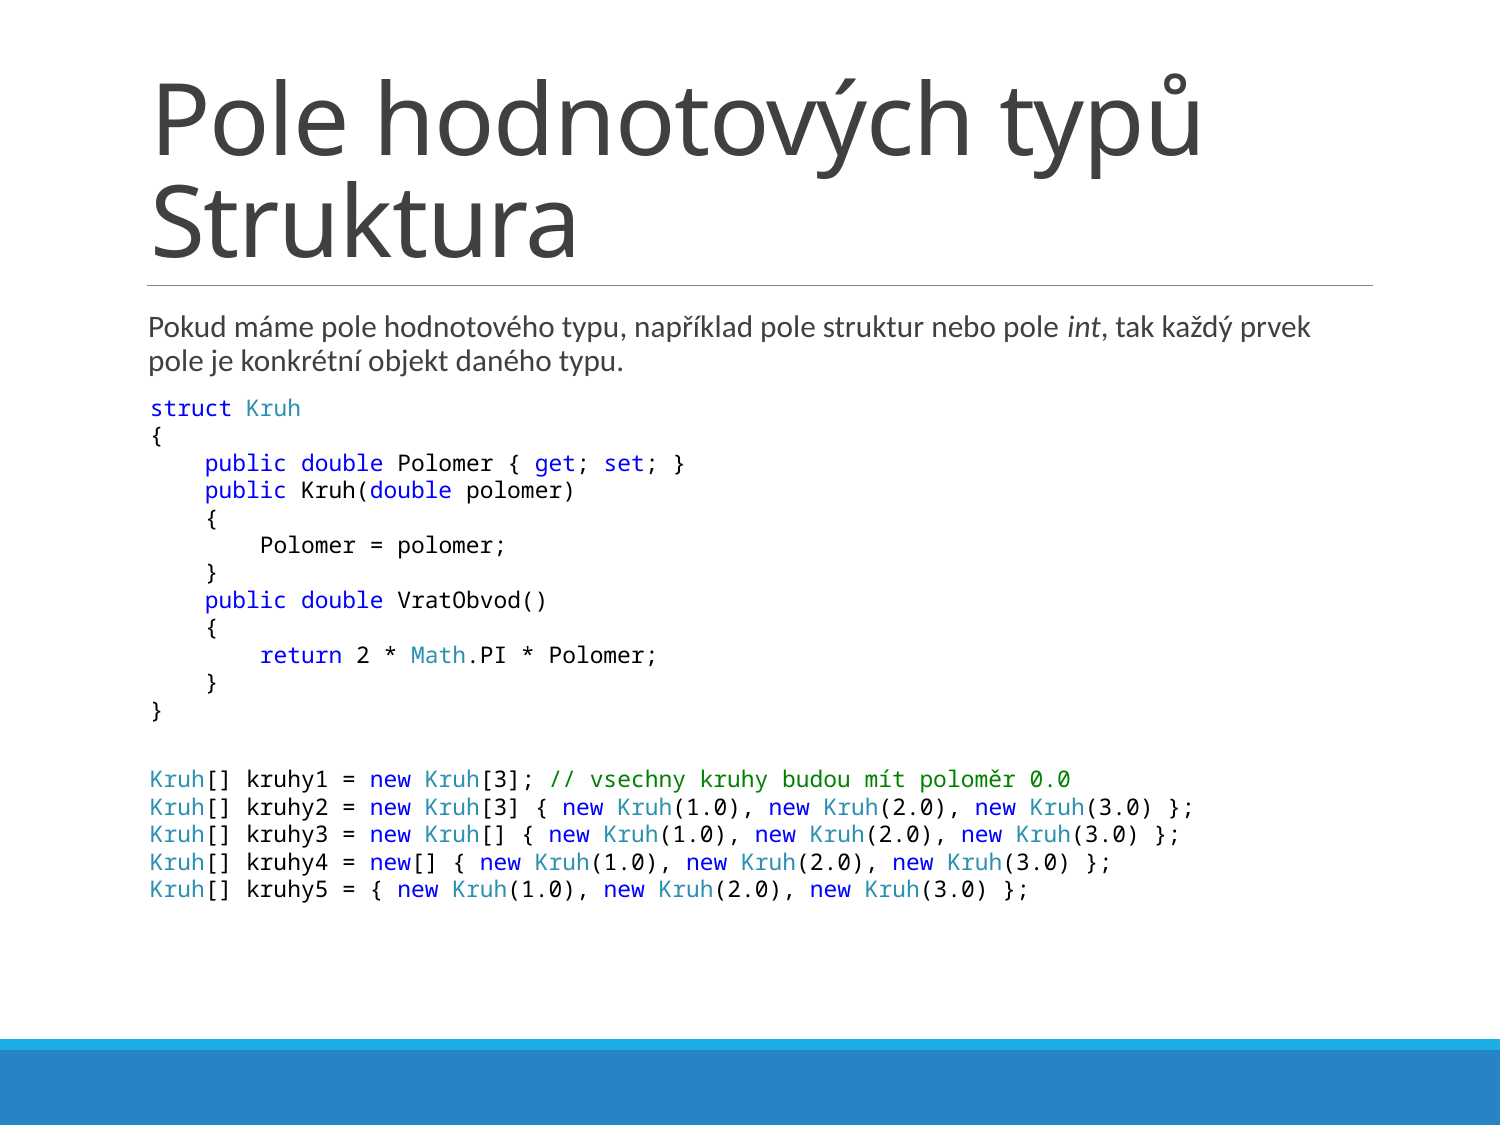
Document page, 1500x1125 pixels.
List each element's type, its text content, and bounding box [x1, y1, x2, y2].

text_box Kruh[] kruhy1 = new Kruh[3]; // vsechny kruhy budou mít poloměr 0.0 Kruh[] kruhy2 = new Kruh[3] { new Kruh(1.0), new Kruh(2.0), new Kruh(3.0) }; Kruh[] kruhy3 = new Kruh[] { new Kruh(1.0), new Kruh(2.0), new Kruh(3.0) }; Kruh[] kruhy4 = new[] { new Kruh(1.0), new Kruh(2.0), new Kruh(3.0) }; Kruh[] kruhy5 = { new Kruh(1.0), new Kruh(2.0), new Kruh(3.0) }; [135, 757, 1373, 910]
title Pole hodnotových typů Struktura [135, 47, 1373, 285]
list Pokud máme pole hodnotového typu, například pole struktur nebo pole int, tak každý prvek pole je konkrétní objekt daného typu. [135, 302, 1373, 385]
text_box struct Kruh { public double Polomer { get; set; } public Kruh(double polomer) { Polomer = polomer; } public double VratObvod() { return 2 * Math.PI * Polomer; } } [135, 385, 1373, 731]
